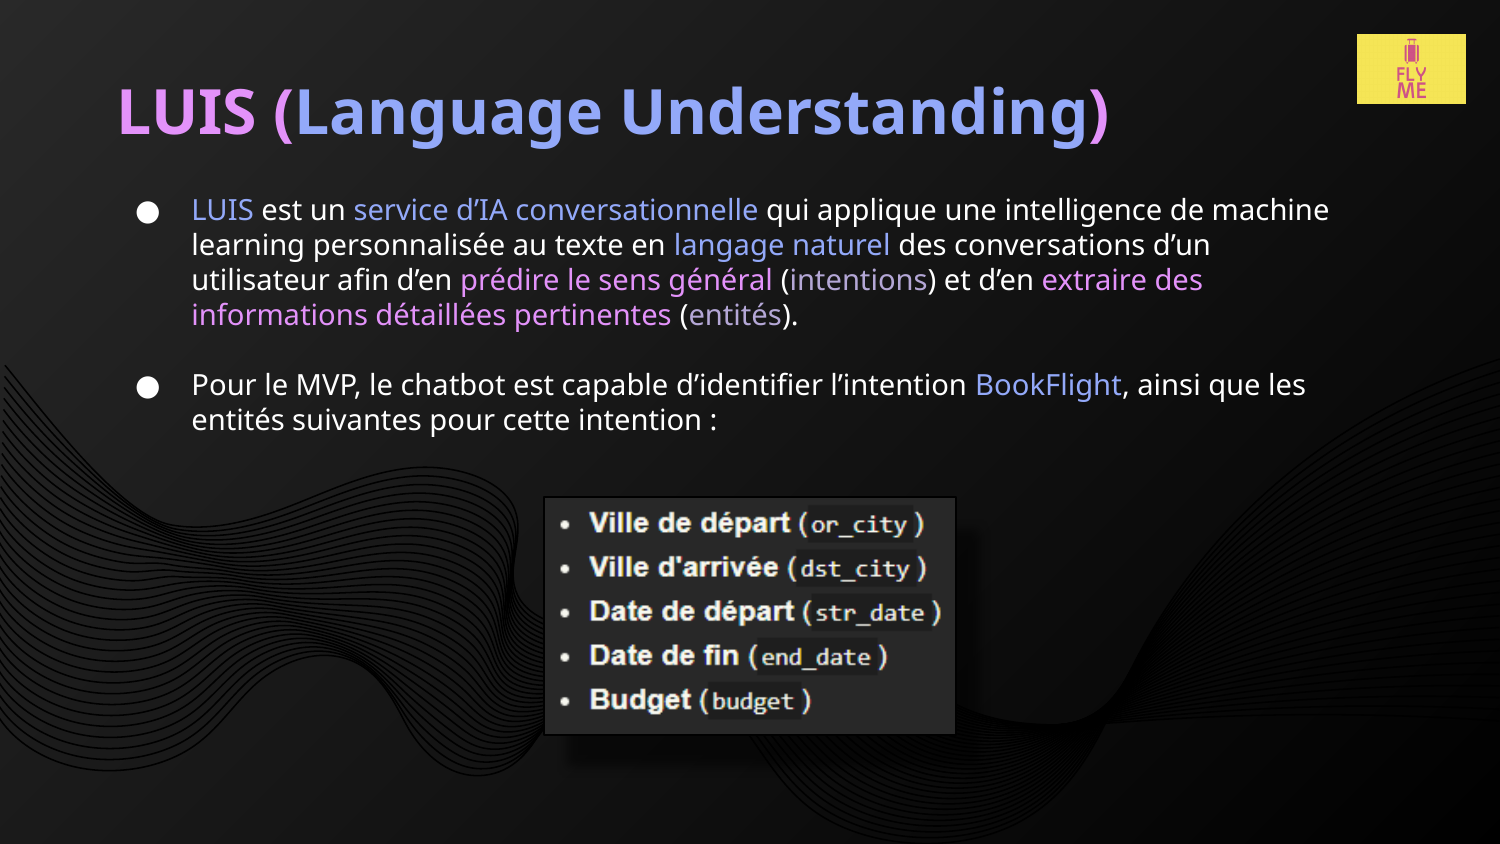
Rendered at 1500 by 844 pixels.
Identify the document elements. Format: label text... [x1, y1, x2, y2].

picture [1357, 34, 1466, 104]
list LUIS est un service d’IA conversationnelle qui applique une intelligence de machine learning personnalisée au texte en langage naturel des conversations d’un utilisateur afin d’en prédire le sens général (intentions) et d’en extraire des informations détaillées pertinentes (entités). Pour le MVP, le chatbot est capable d’identifier l’intention BookFlight, ainsi que les entités suivantes pour cette intention : [101, 176, 1354, 619]
title LUIS (Language Understanding) [101, 67, 1221, 163]
picture [544, 497, 956, 735]
